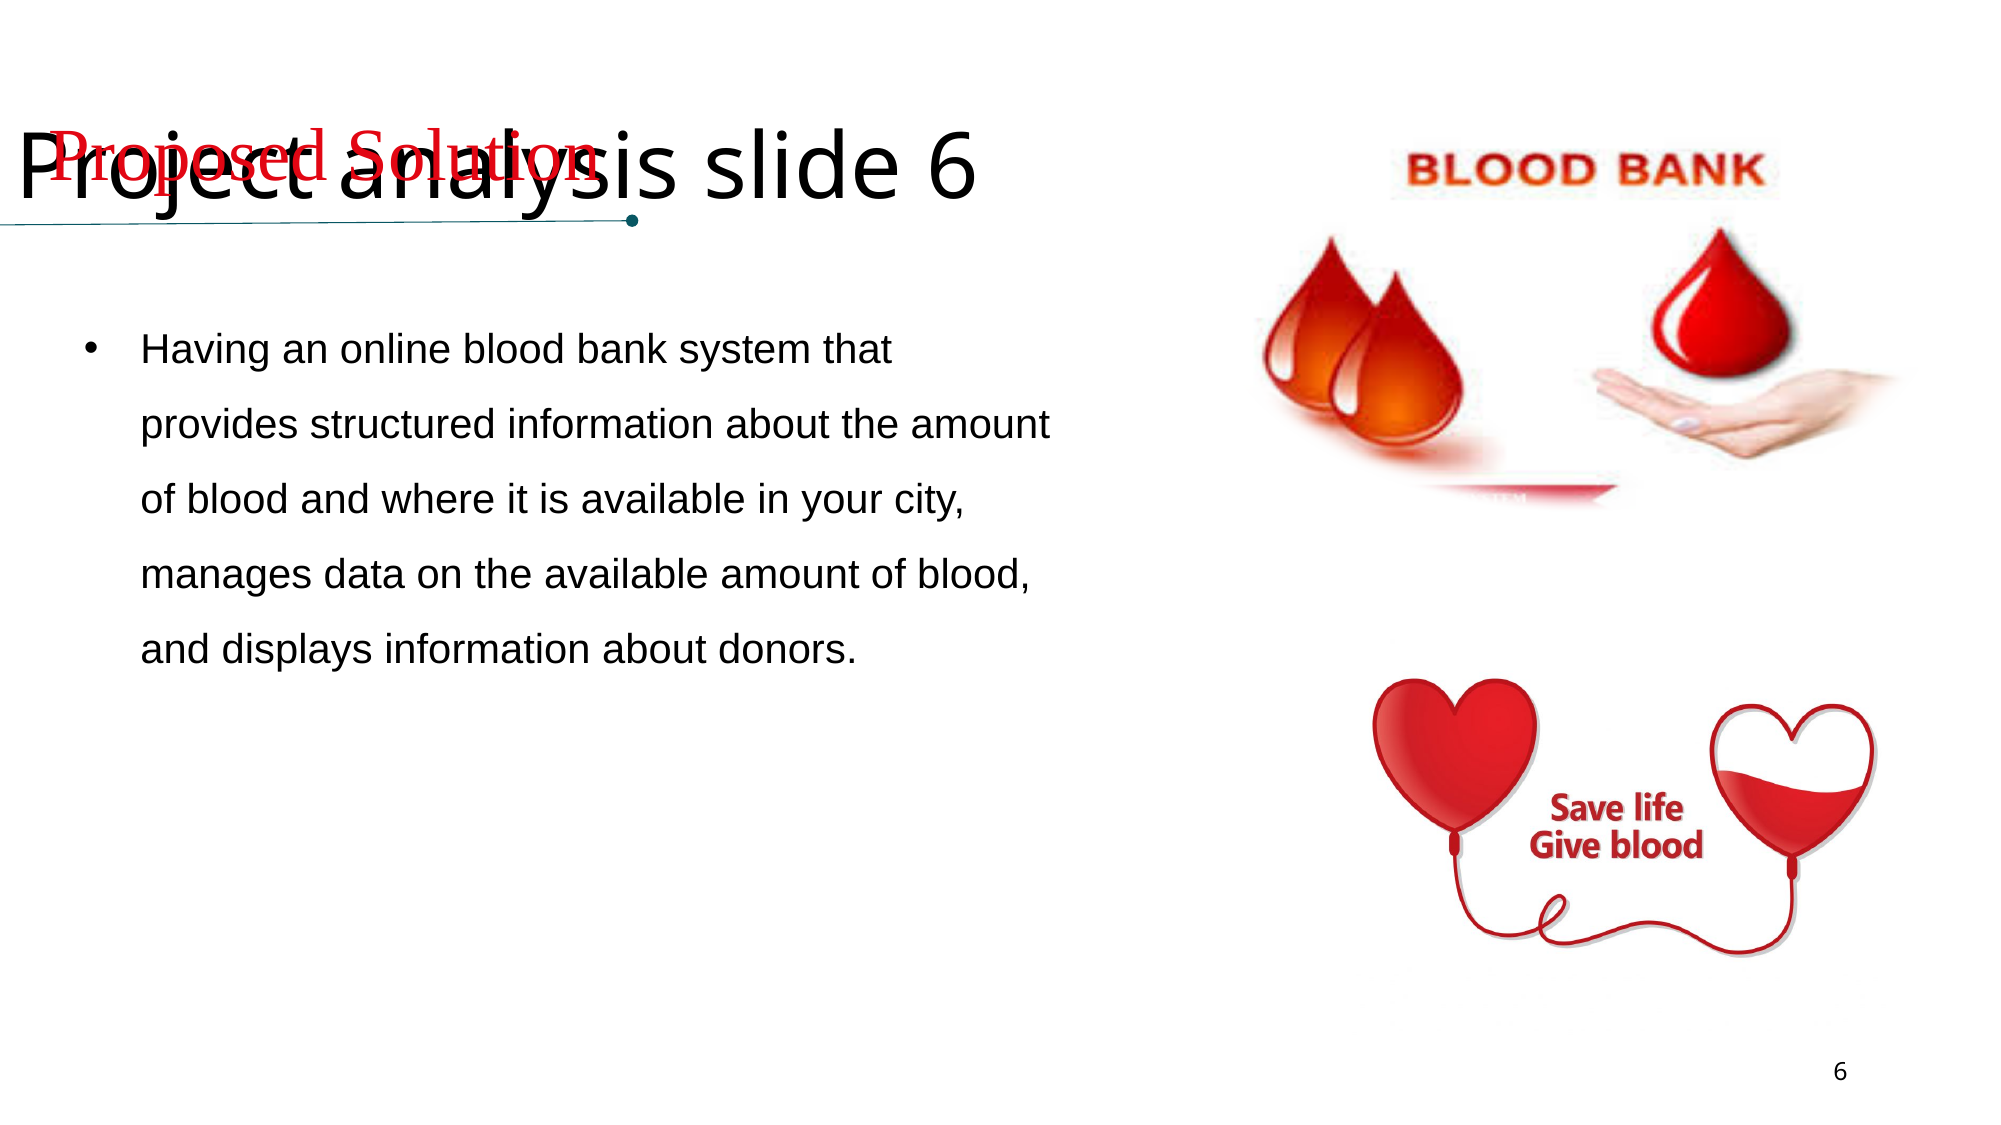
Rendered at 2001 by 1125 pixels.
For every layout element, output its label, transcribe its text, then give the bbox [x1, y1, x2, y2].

picture [1352, 598, 1894, 1035]
picture [1208, 98, 1942, 513]
text_box Proposed Solution [34, 98, 735, 203]
text_box Having an online blood bank system that provides structured information about the amount of blood and where it is available in your city, manages data on the available amount of blood, and displays information about donors. [69, 289, 1070, 680]
slide_number 6 [1412, 1042, 1863, 1103]
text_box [0, 220, 633, 225]
title Project analysis slide 6 [0, 59, 1725, 278]
